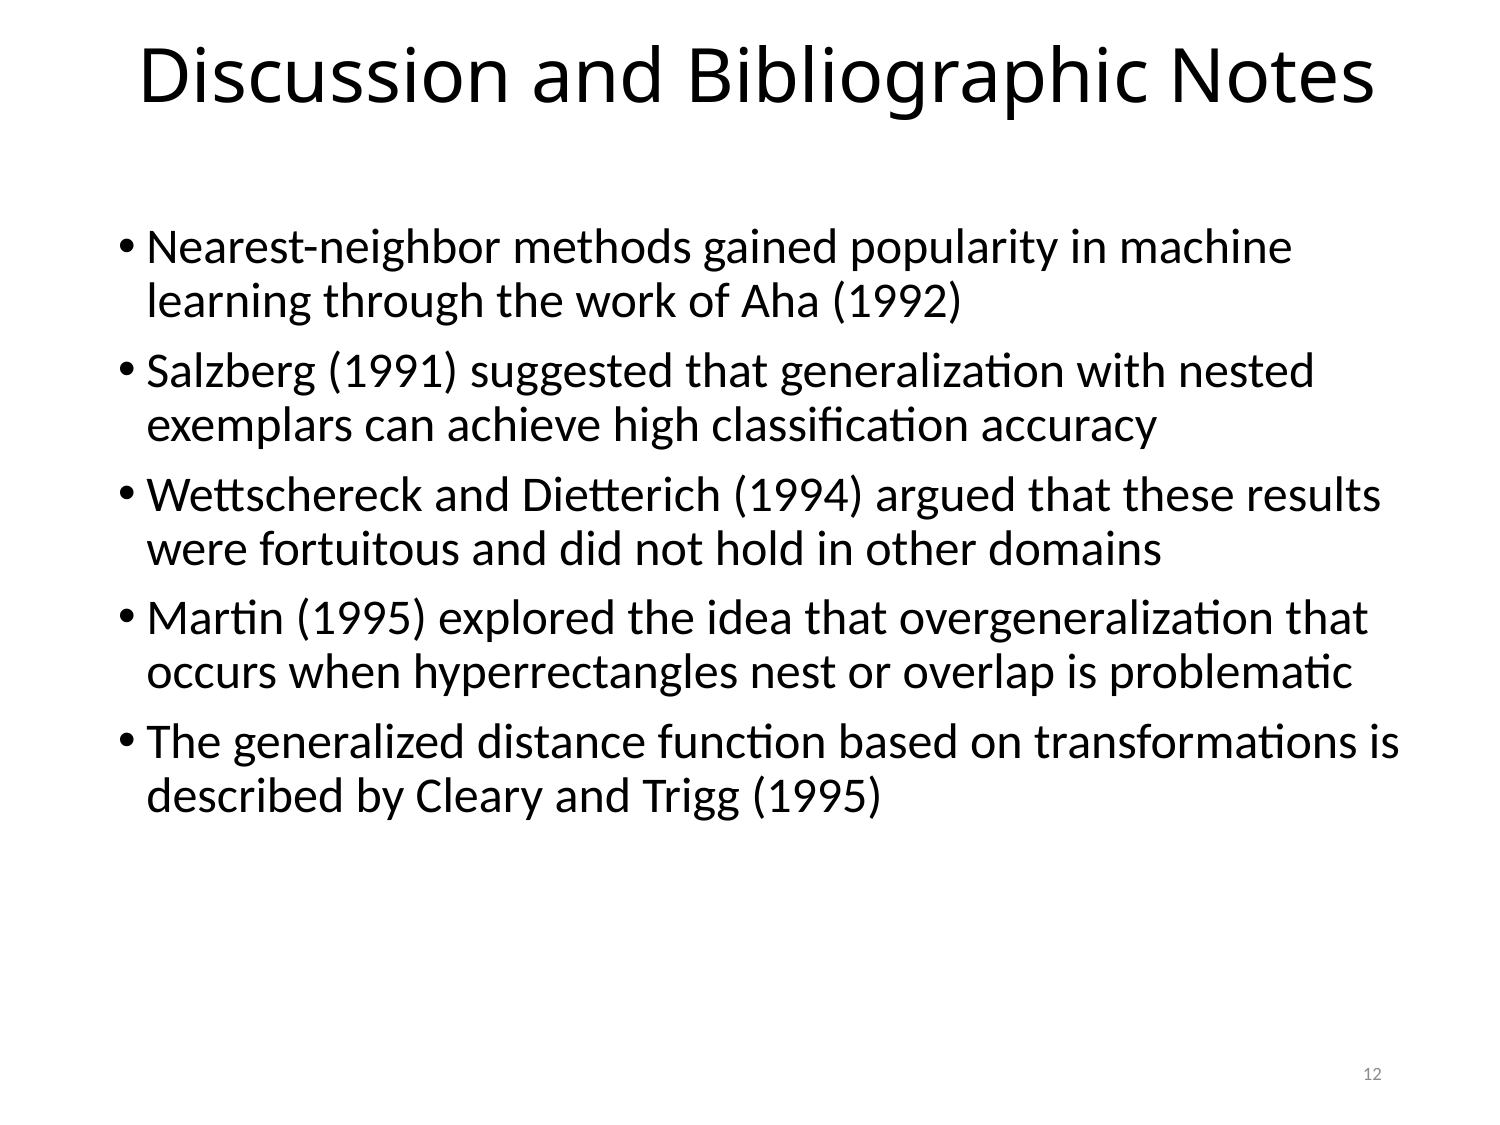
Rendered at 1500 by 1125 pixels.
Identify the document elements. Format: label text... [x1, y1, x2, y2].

list Nearest-neighbor methods gained popularity in machine learning through the work of Aha (1992) Salzberg (1991) suggested that generalization with nested exemplars can achieve high classification accuracy Wettschereck and Dietterich (1994) argued that these results were fortuitous and did not hold in other domains Martin (1995) explored the idea that overgeneralization that occurs when hyperrectangles nest or overlap is problematic The generalized distance function based on transformations is described by Cleary and Trigg (1995) [103, 213, 1446, 1011]
title Discussion and Bibliographic Notes [122, 0, 1416, 188]
slide_number 12 [1059, 1042, 1397, 1103]
